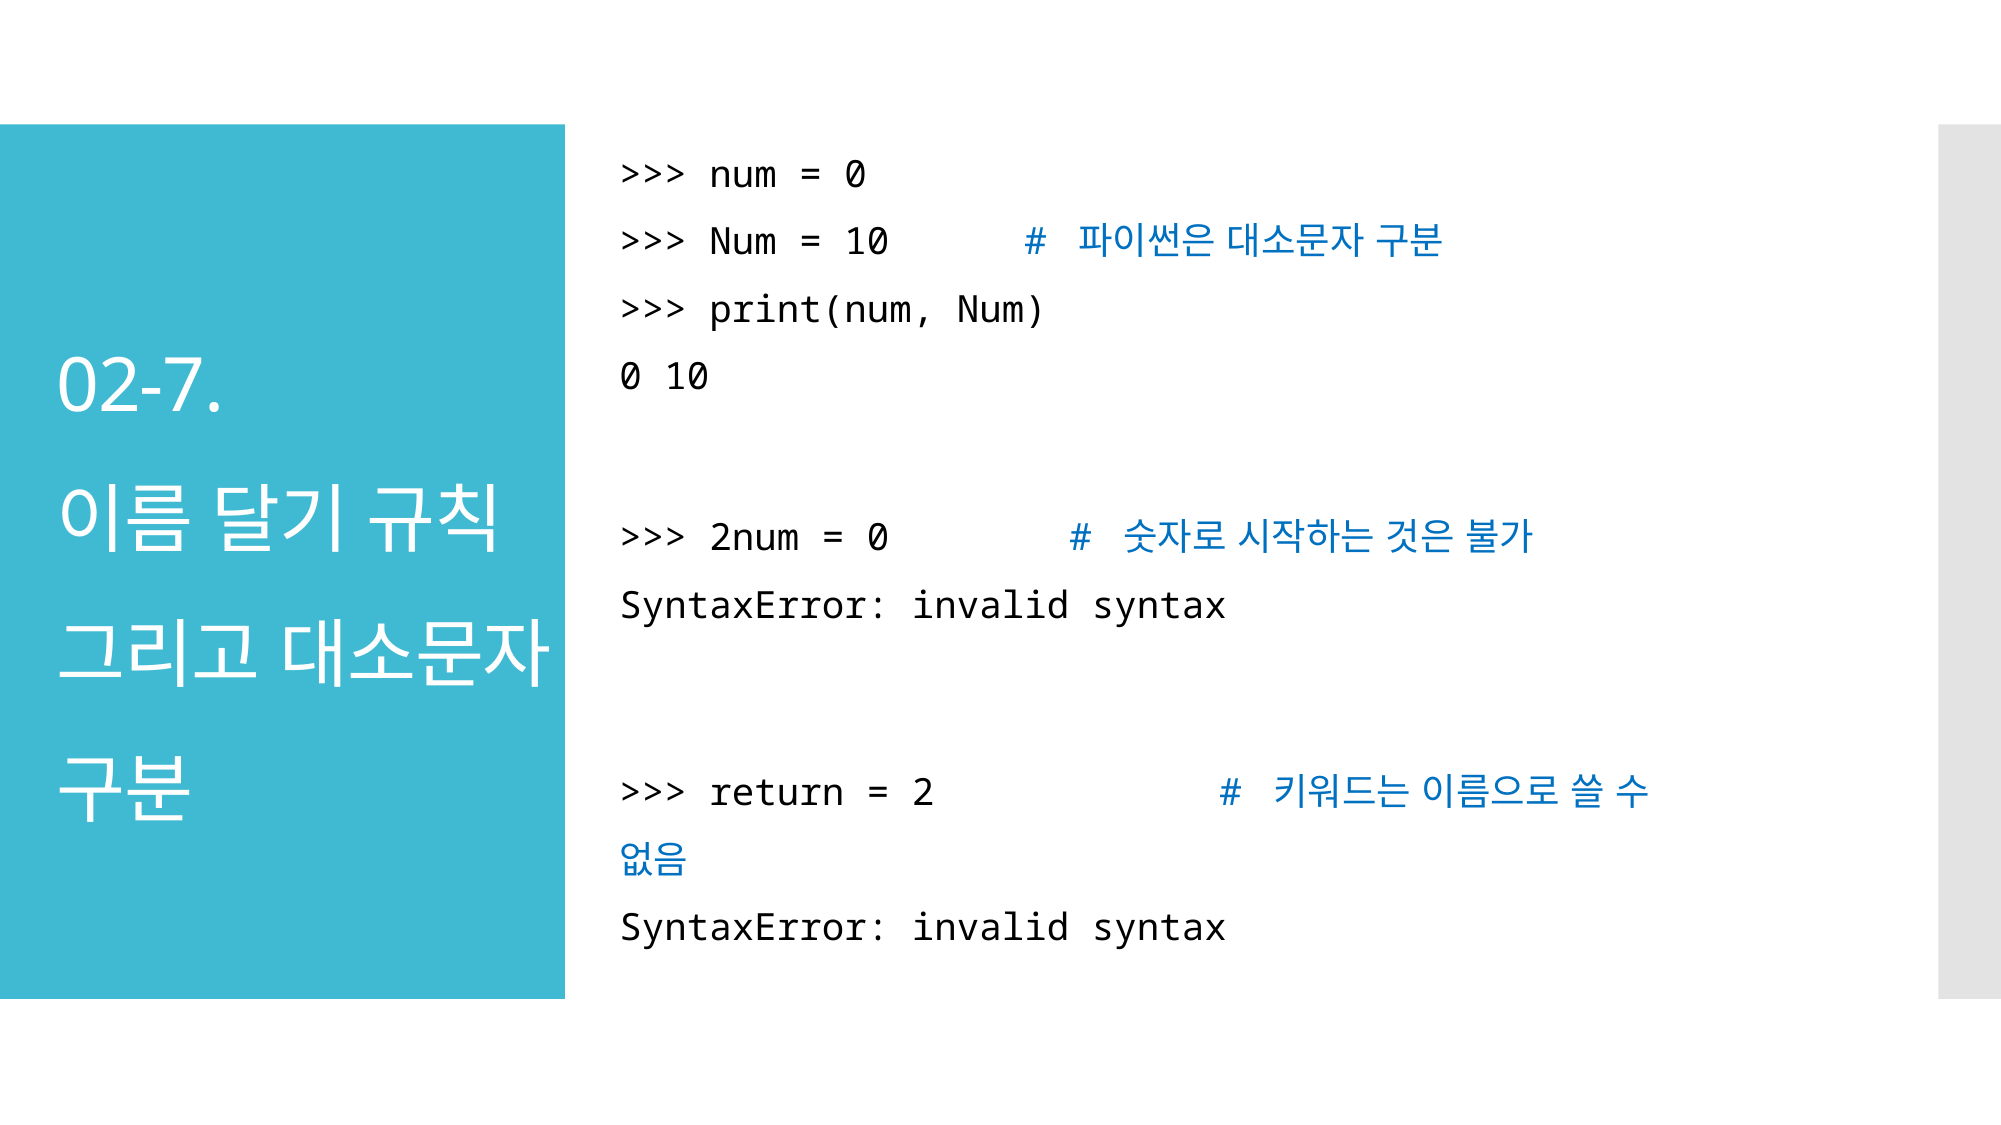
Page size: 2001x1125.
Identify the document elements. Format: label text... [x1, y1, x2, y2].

text_box >>> 2num = 0 # 숫자로 시작하는 것은 불가 SyntaxError: invalid syntax [604, 483, 1605, 633]
text_box >>> return = 2 # 키워드는 이름으로 쓸 수 없음 SyntaxError: invalid syntax [604, 738, 1700, 956]
title 02-7. 이름 달기 규칙 그리고 대소문자 구분 [41, 184, 577, 940]
text_box >>> num = 0 >>> Num = 10 # 파이썬은 대소문자 구분 >>> print(num, Num) 0 10 [604, 119, 1605, 405]
